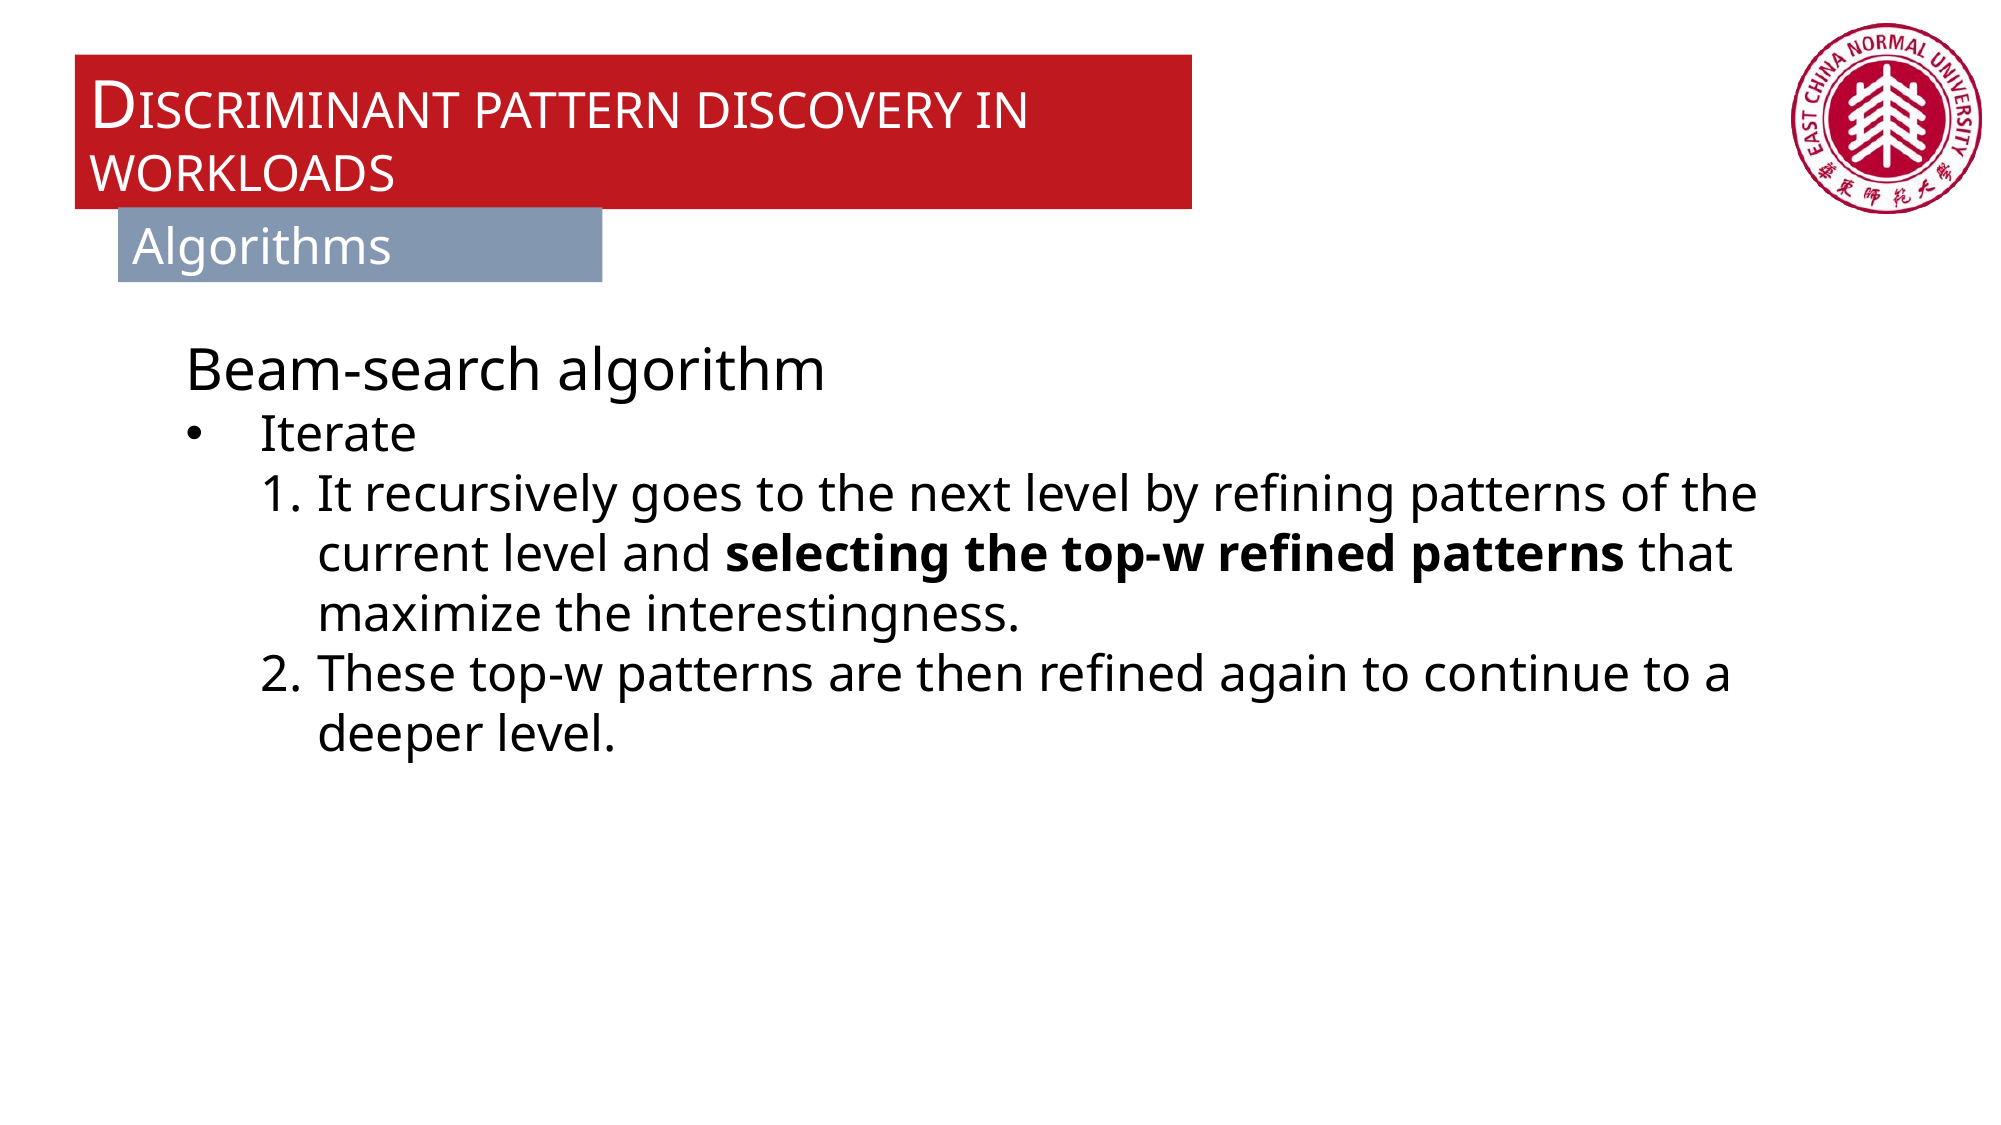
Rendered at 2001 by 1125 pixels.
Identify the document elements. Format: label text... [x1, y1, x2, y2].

text_box DISCRIMINANT PATTERN DISCOVERY IN WORKLOADS [74, 54, 1192, 210]
text_box Algorithms [118, 207, 603, 283]
picture [1791, 23, 1982, 214]
text_box Beam-search algorithm Iterate It recursively goes to the next level by refining patterns of the current level and selecting the top-w refined patterns that maximize the interestingness. These top-w patterns are then refined again to continue to a deeper level. [170, 324, 1792, 830]
